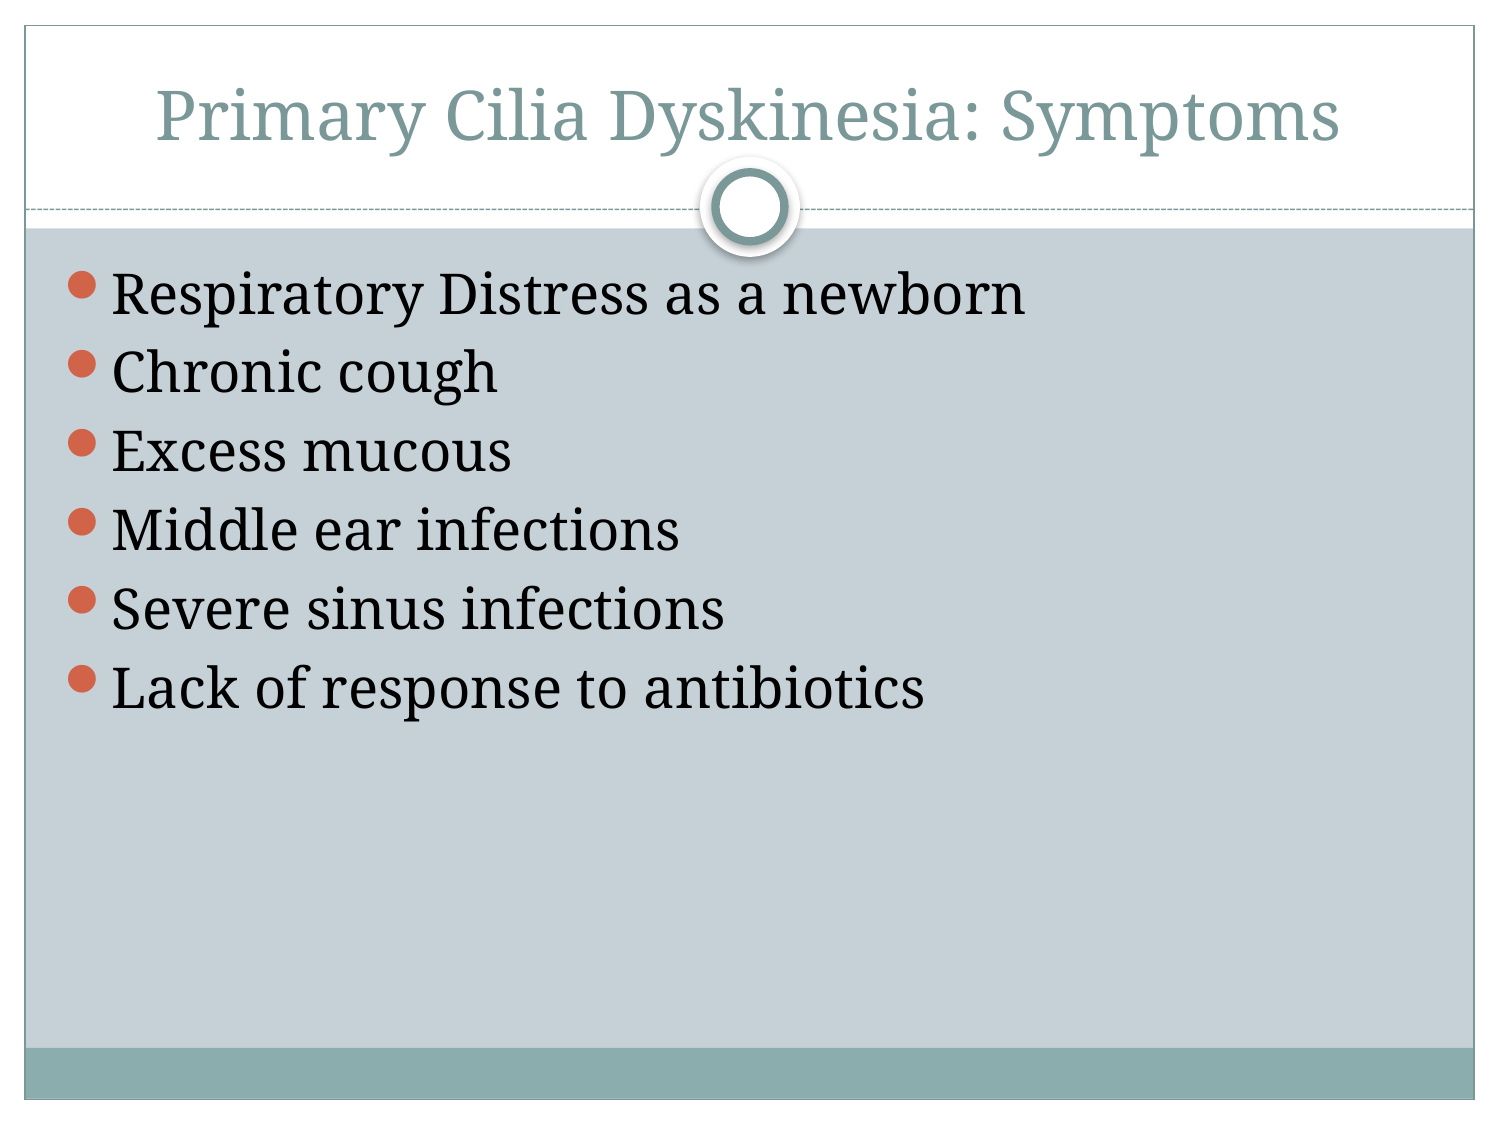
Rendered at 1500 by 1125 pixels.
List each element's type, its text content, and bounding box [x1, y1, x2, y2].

title Primary Cilia Dyskinesia: Symptoms [49, 37, 1450, 162]
list Respiratory Distress as a newborn Chronic cough Excess mucous Middle ear infections Severe sinus infections Lack of response to antibiotics [49, 250, 1445, 1001]
